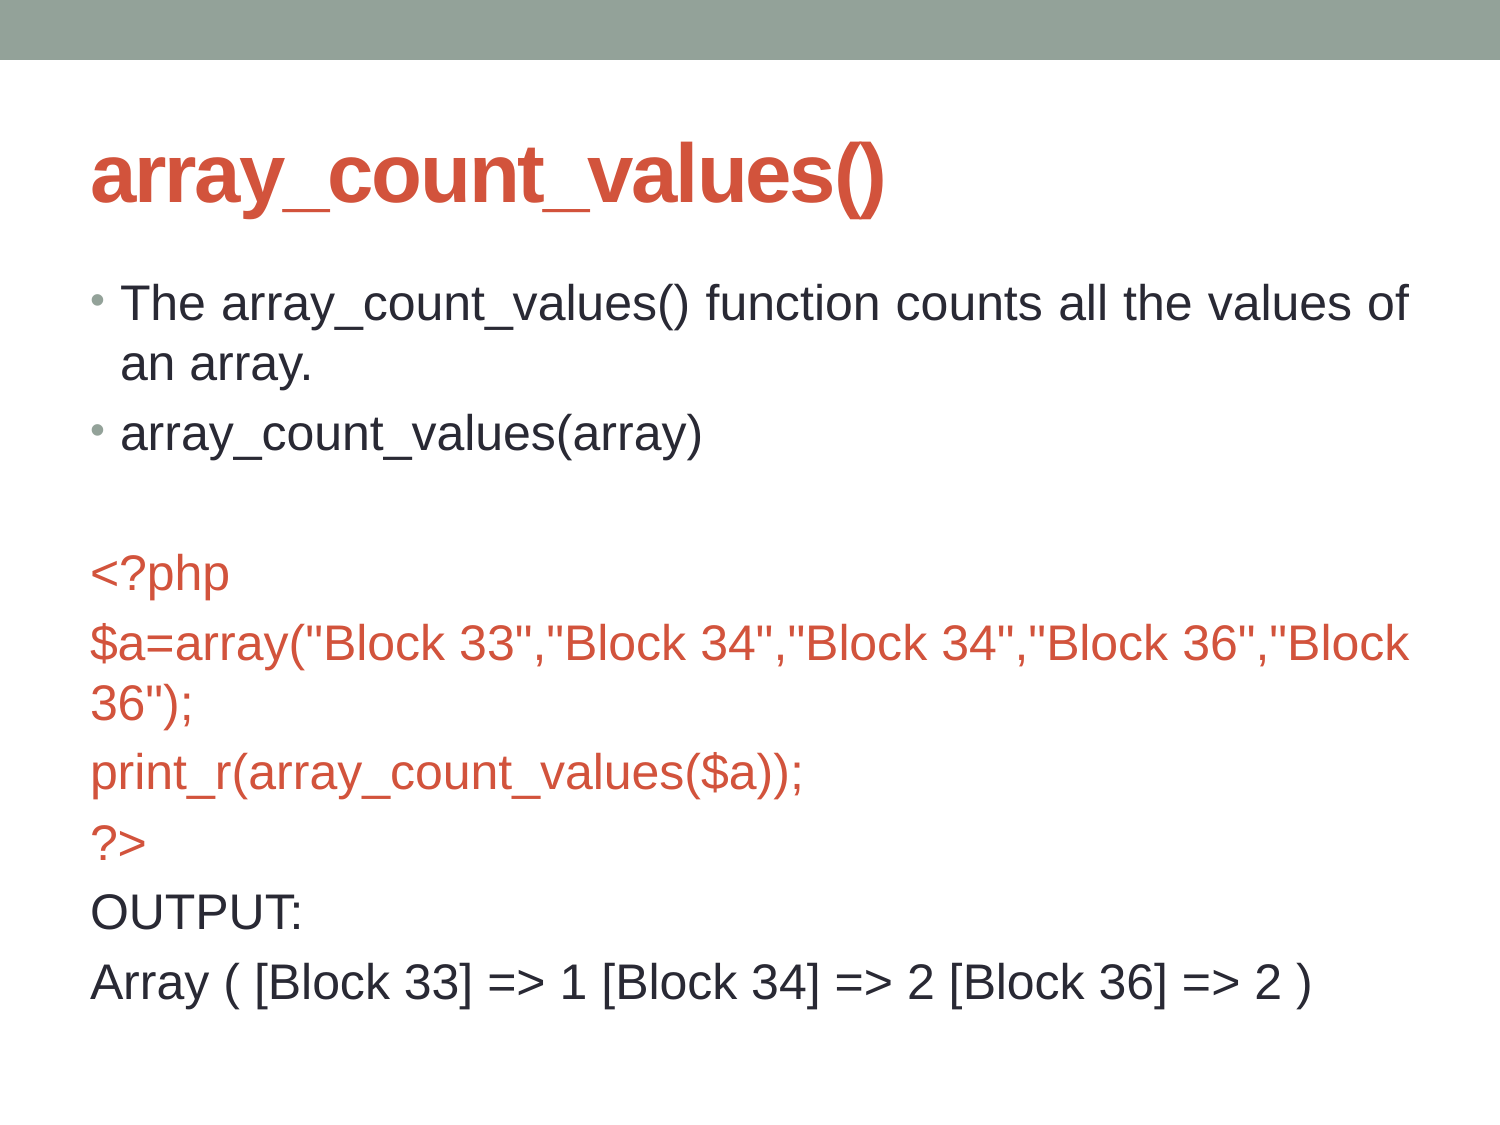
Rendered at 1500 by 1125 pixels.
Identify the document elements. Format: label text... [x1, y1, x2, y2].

list The array_count_values() function counts all the values of an array. array_count_values(array) <?php $a=array("Block 33","Block 34","Block 34","Block 36","Block 36"); print_r(array_count_values($a)); ?> OUTPUT: Array ( [Block 33] => 1 [Block 34] => 2 [Block 36] => 2 ) [75, 262, 1425, 1063]
title array_count_values() [75, 87, 1425, 250]
